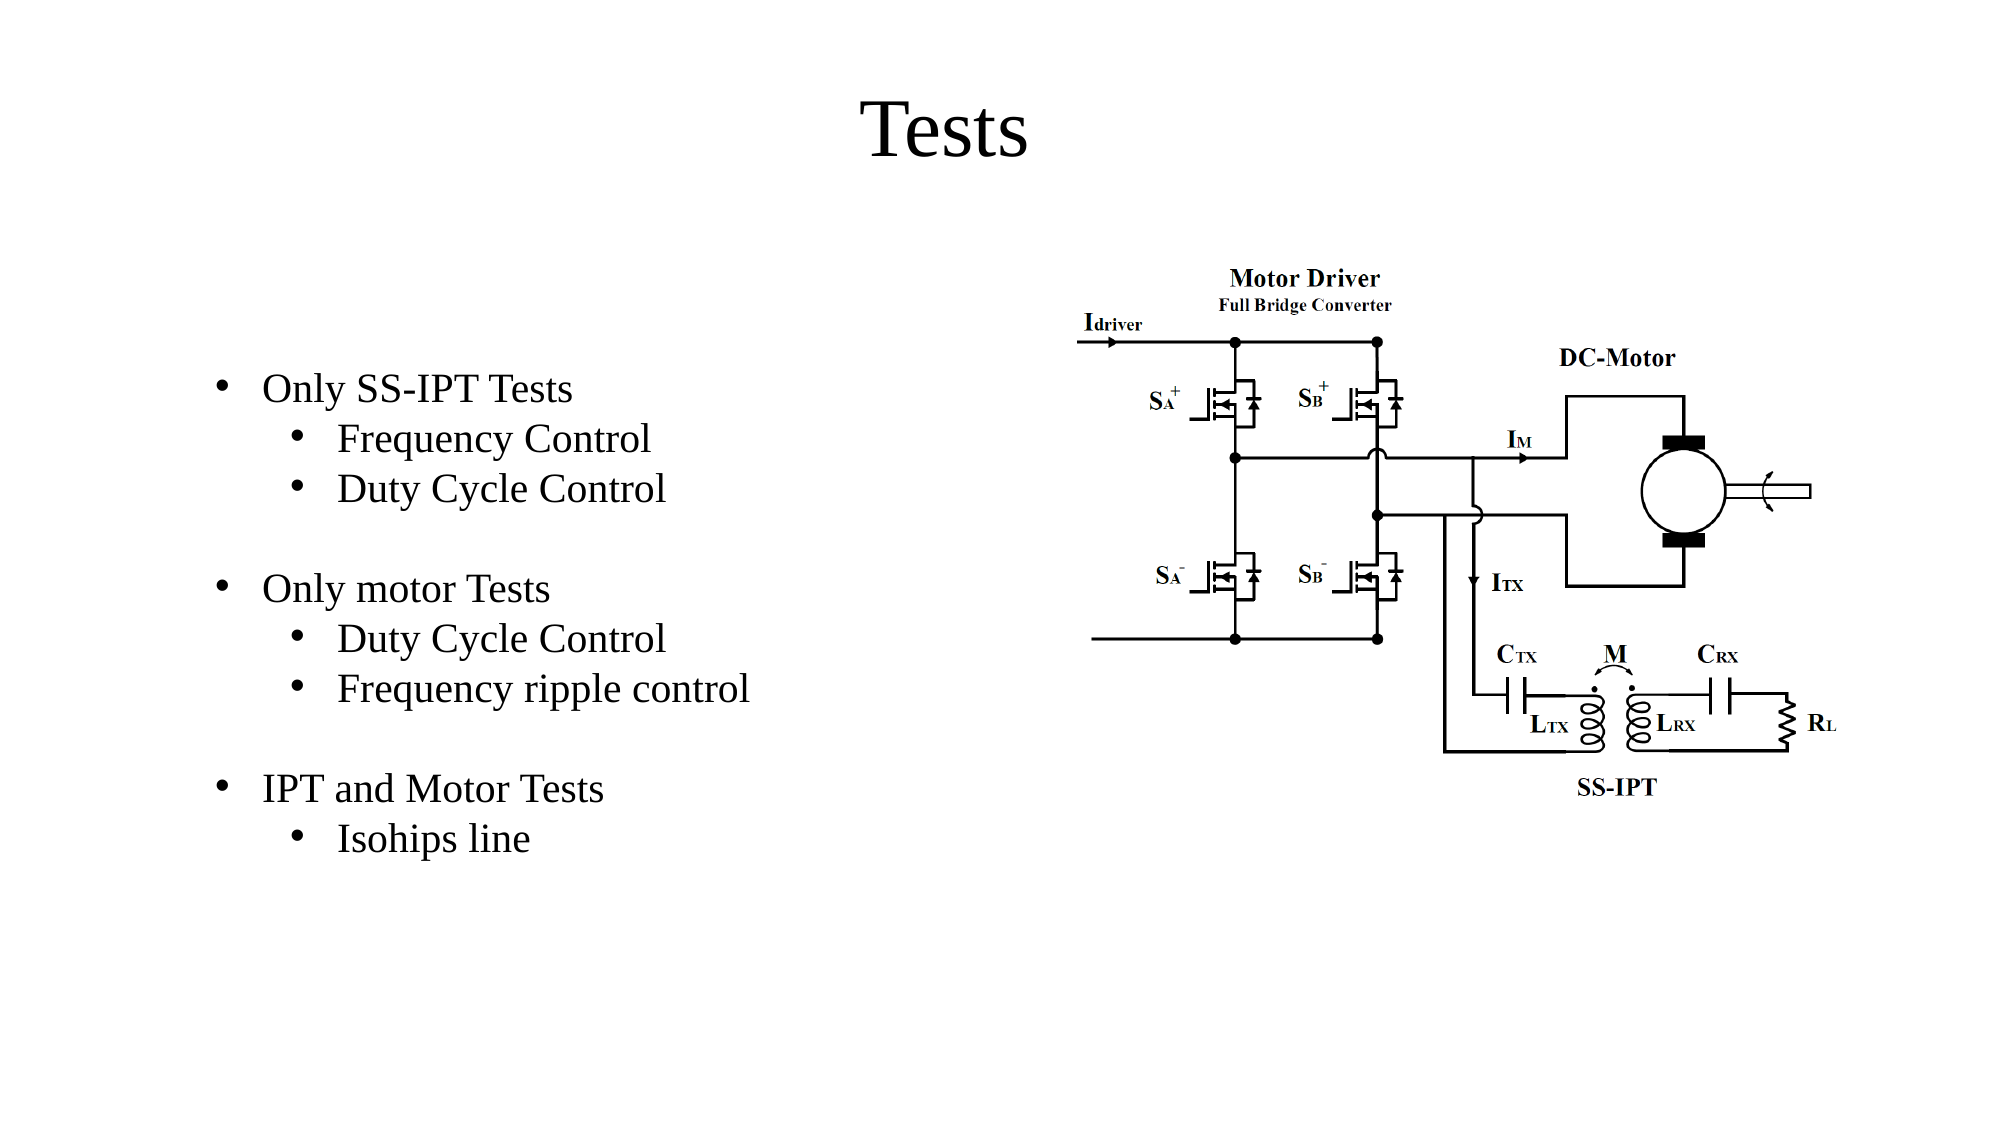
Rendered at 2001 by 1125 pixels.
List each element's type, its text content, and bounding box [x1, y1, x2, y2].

text_box Only SS-IPT Tests Frequency Control Duty Cycle Control Only motor Tests Duty Cycle Control Frequency ripple control IPT and Motor Tests Isohips line [200, 352, 845, 868]
picture [1068, 244, 1867, 822]
text_box Tests [844, 65, 1705, 181]
